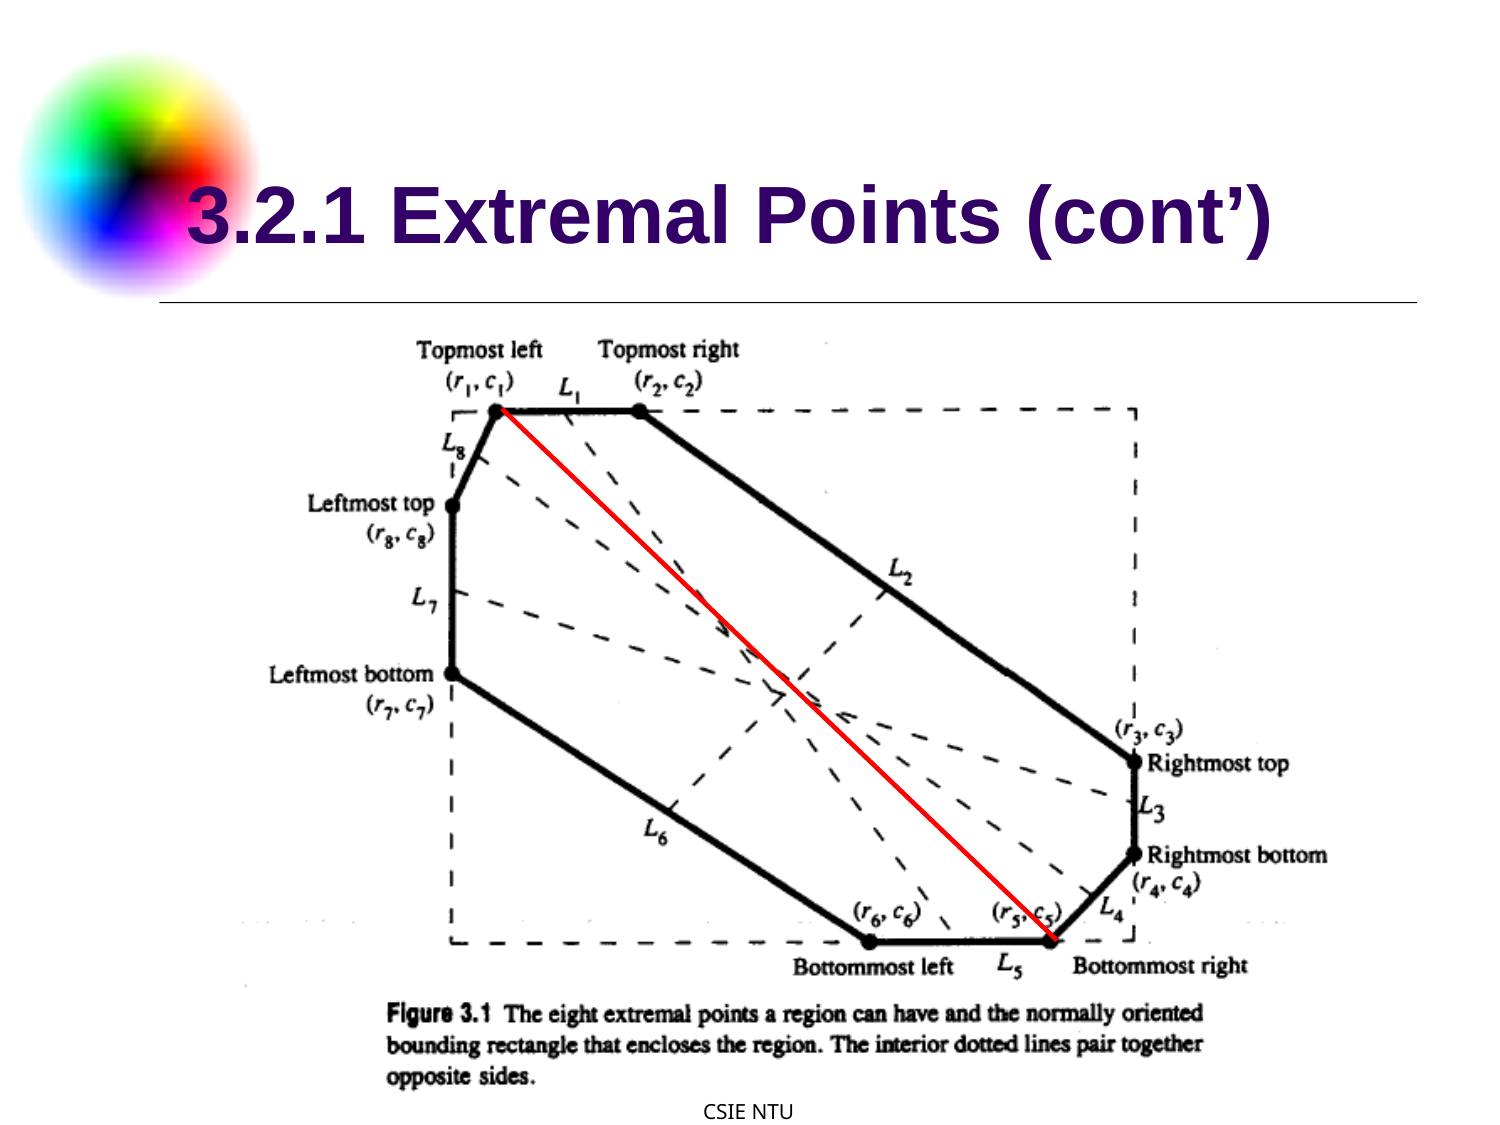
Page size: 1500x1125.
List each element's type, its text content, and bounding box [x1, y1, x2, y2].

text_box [501, 408, 1058, 941]
footer DC & CV Lab. CSIE NTU [511, 1095, 987, 1125]
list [242, 314, 1341, 1095]
picture [0, 42, 272, 318]
title 3.2.1 Extremal Points (cont’) [171, 54, 1500, 268]
